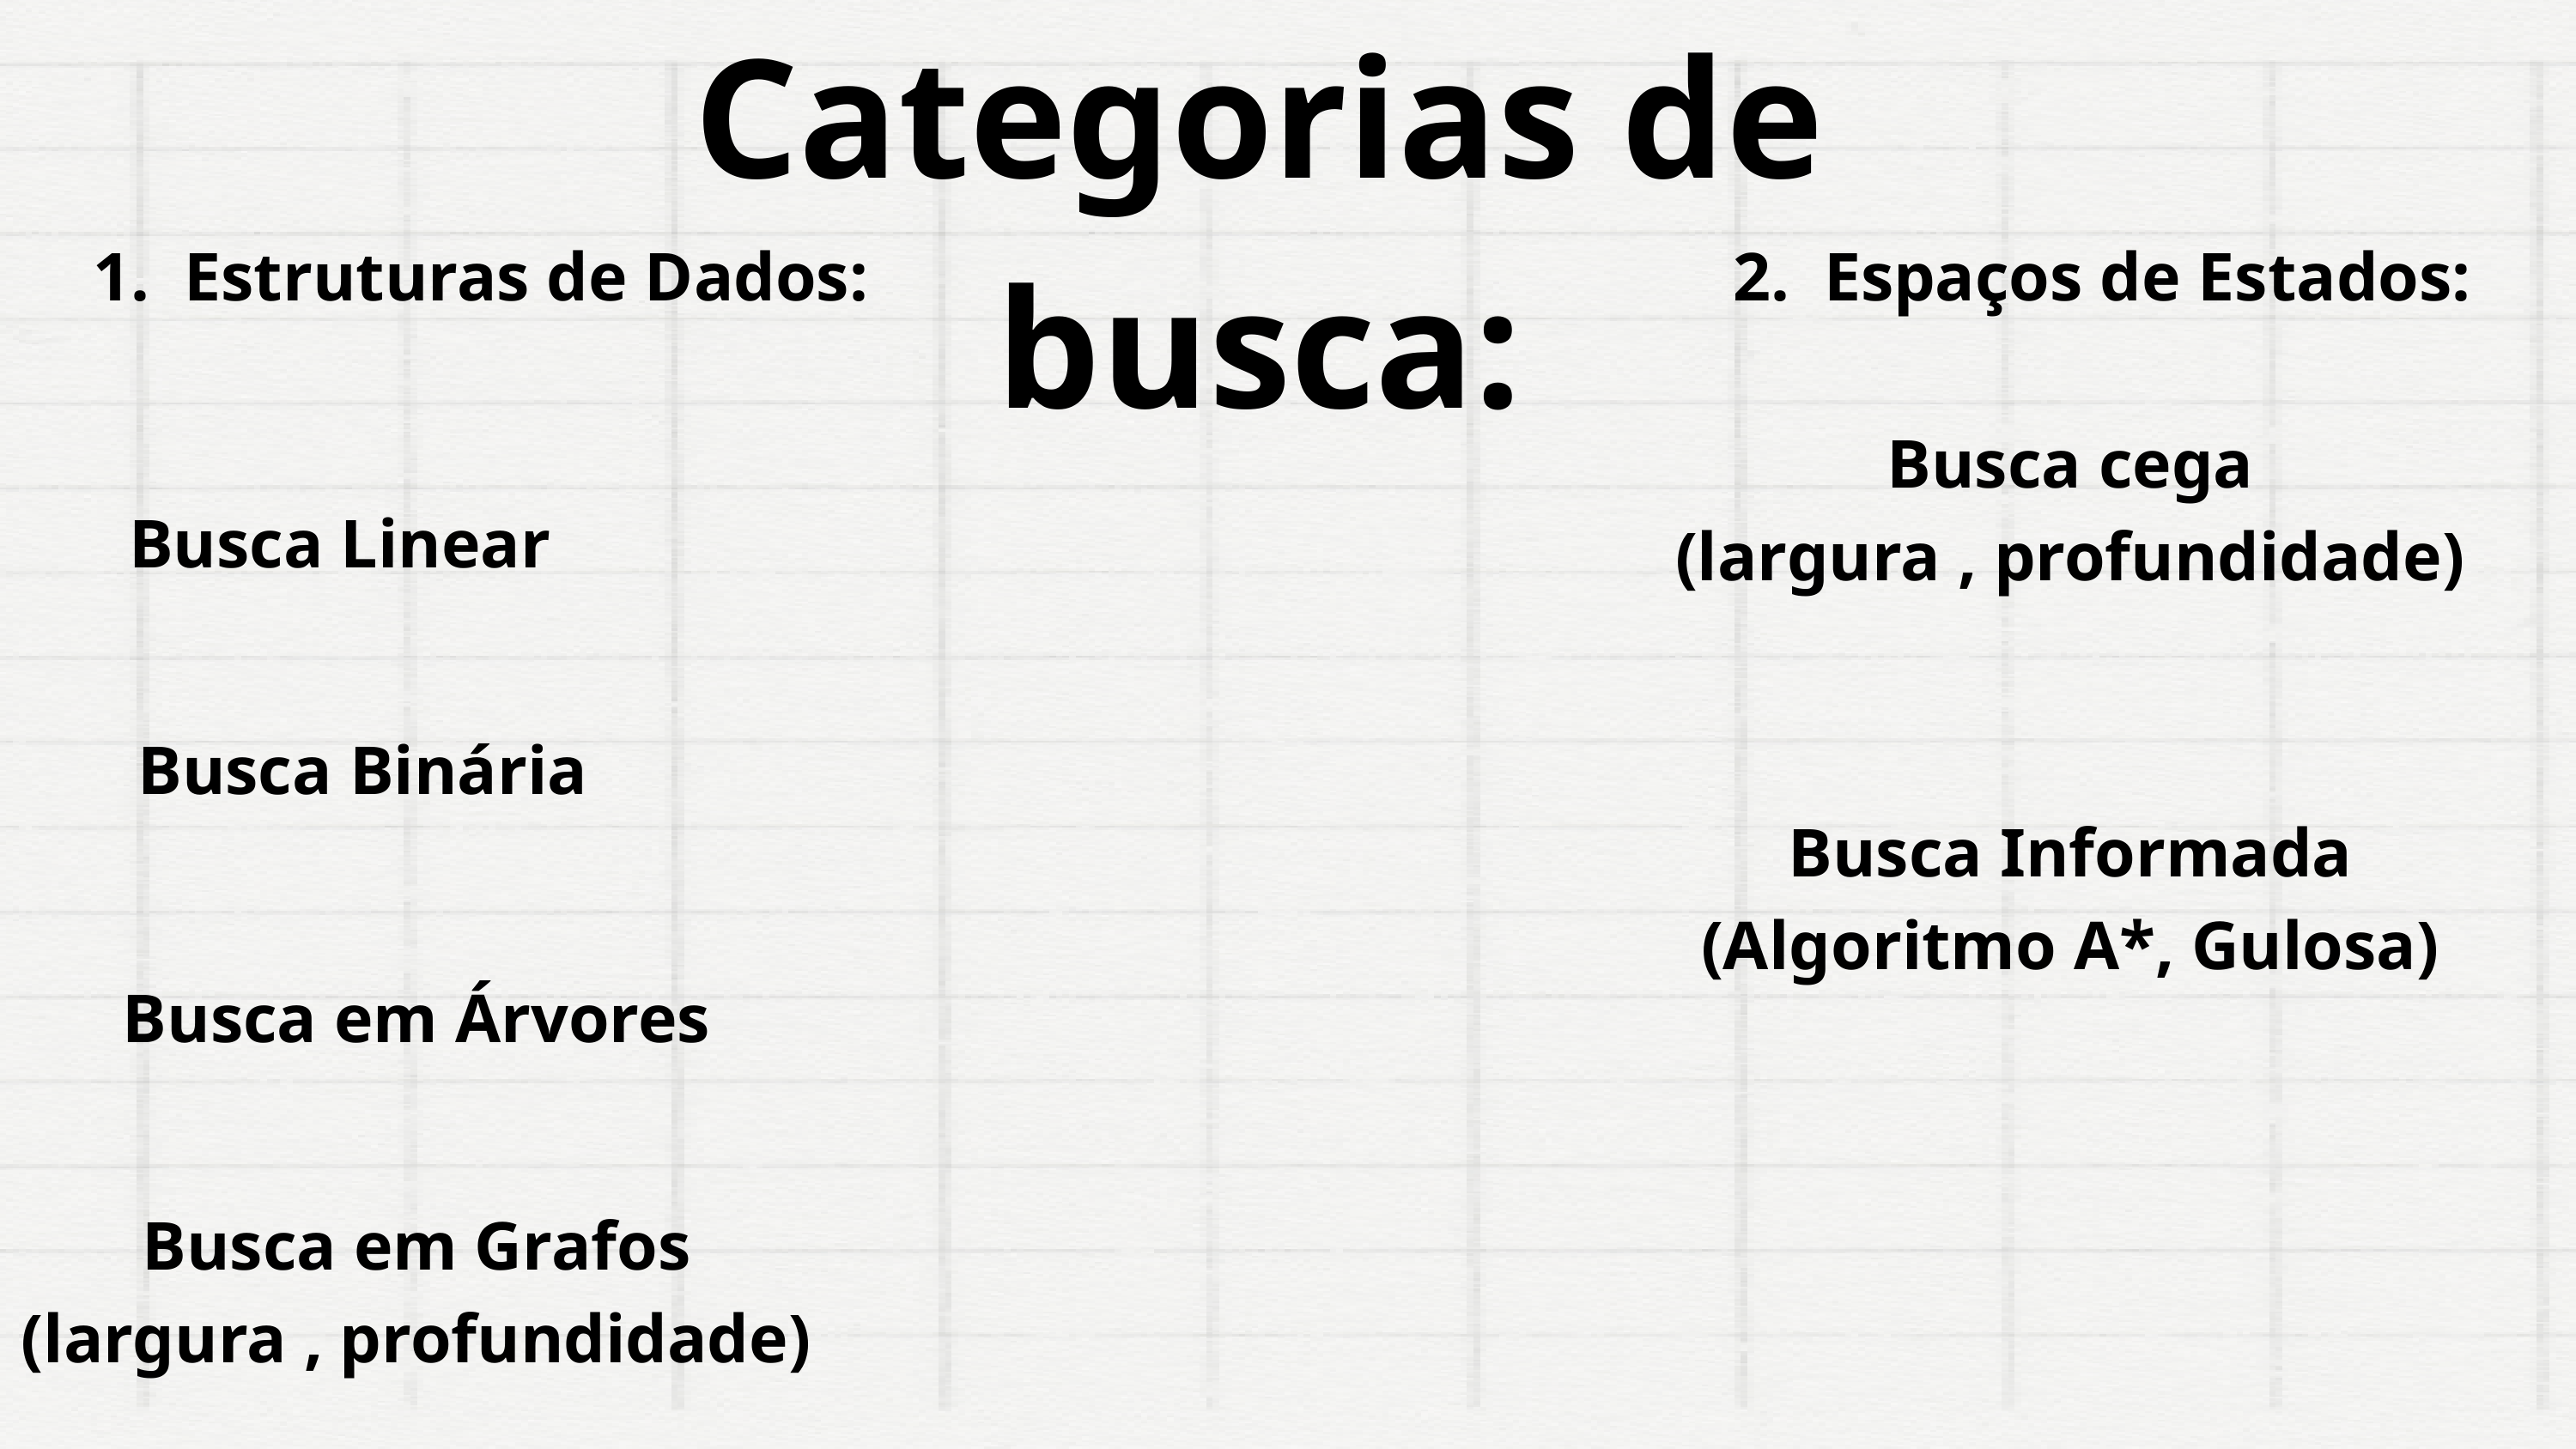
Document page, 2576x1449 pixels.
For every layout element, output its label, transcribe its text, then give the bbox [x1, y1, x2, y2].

text_box Busca Informada (Algoritmo A*, Gulosa) [1617, 797, 2524, 984]
text_box 1. Estruturas de Dados: [28, 221, 934, 315]
text_box Busca Linear [0, 488, 793, 582]
text_box Busca em Árvores [0, 963, 870, 1057]
text_box Busca em Grafos (largura , profundidade) [0, 1190, 870, 1376]
text_box Categorias de busca: [416, 0, 2103, 442]
text_box Busca cega (largura , profundidade) [1617, 409, 2524, 594]
text_box Busca Binária [80, 714, 646, 808]
text_box 2. Espaços de Estados: [1649, 221, 2555, 315]
text_box [0, 0, 2576, 1449]
